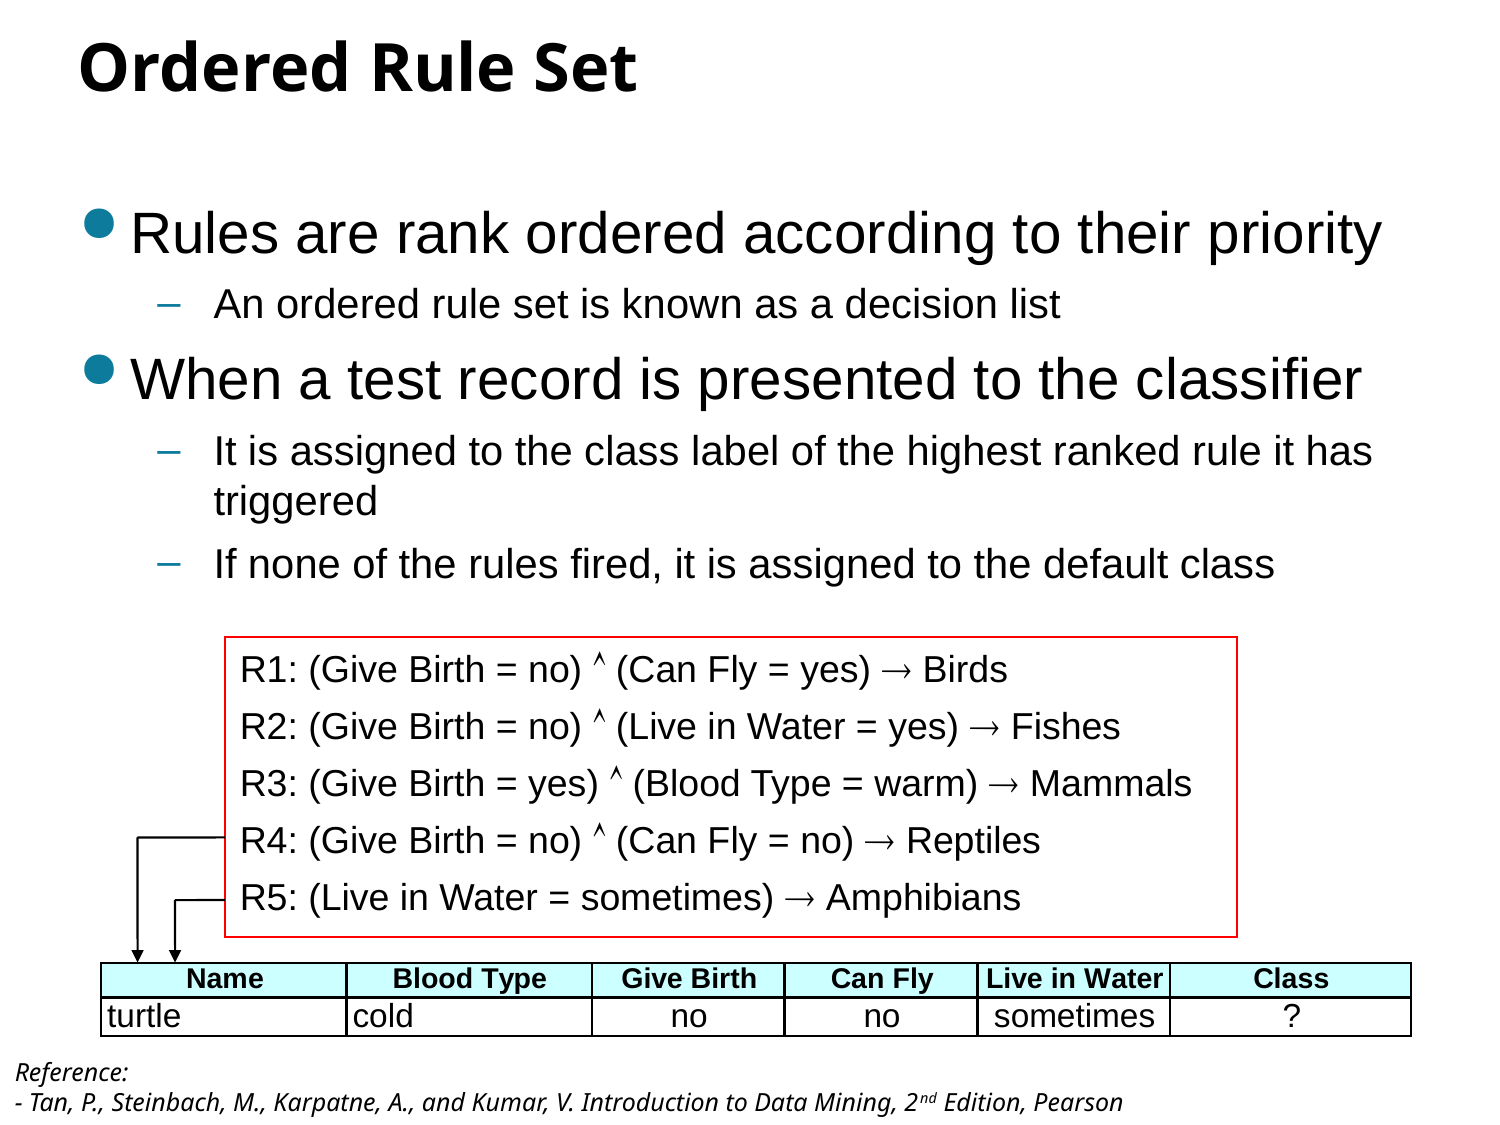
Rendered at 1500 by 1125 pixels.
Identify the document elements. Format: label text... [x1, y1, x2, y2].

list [99, 961, 1413, 1038]
list Rules are rank ordered according to their priority An ordered rule set is known as a decision list When a test record is presented to the classifier It is assigned to the class label of the highest ranked rule it has triggered If none of the rules fired, it is assigned to the default class [67, 187, 1432, 1038]
text_box [168, 899, 182, 960]
text_box R1: (Give Birth = no)  (Can Fly = yes)  Birds R2: (Give Birth = no)  (Live in Water = yes)  Fishes R3: (Give Birth = yes)  (Blood Type = warm)  Mammals R4: (Give Birth = no)  (Can Fly = no)  Reptiles R5: (Live in Water = sometimes)  Amphibians [225, 637, 1238, 938]
text_box [131, 837, 144, 960]
title Ordered Rule Set [62, 24, 1421, 113]
